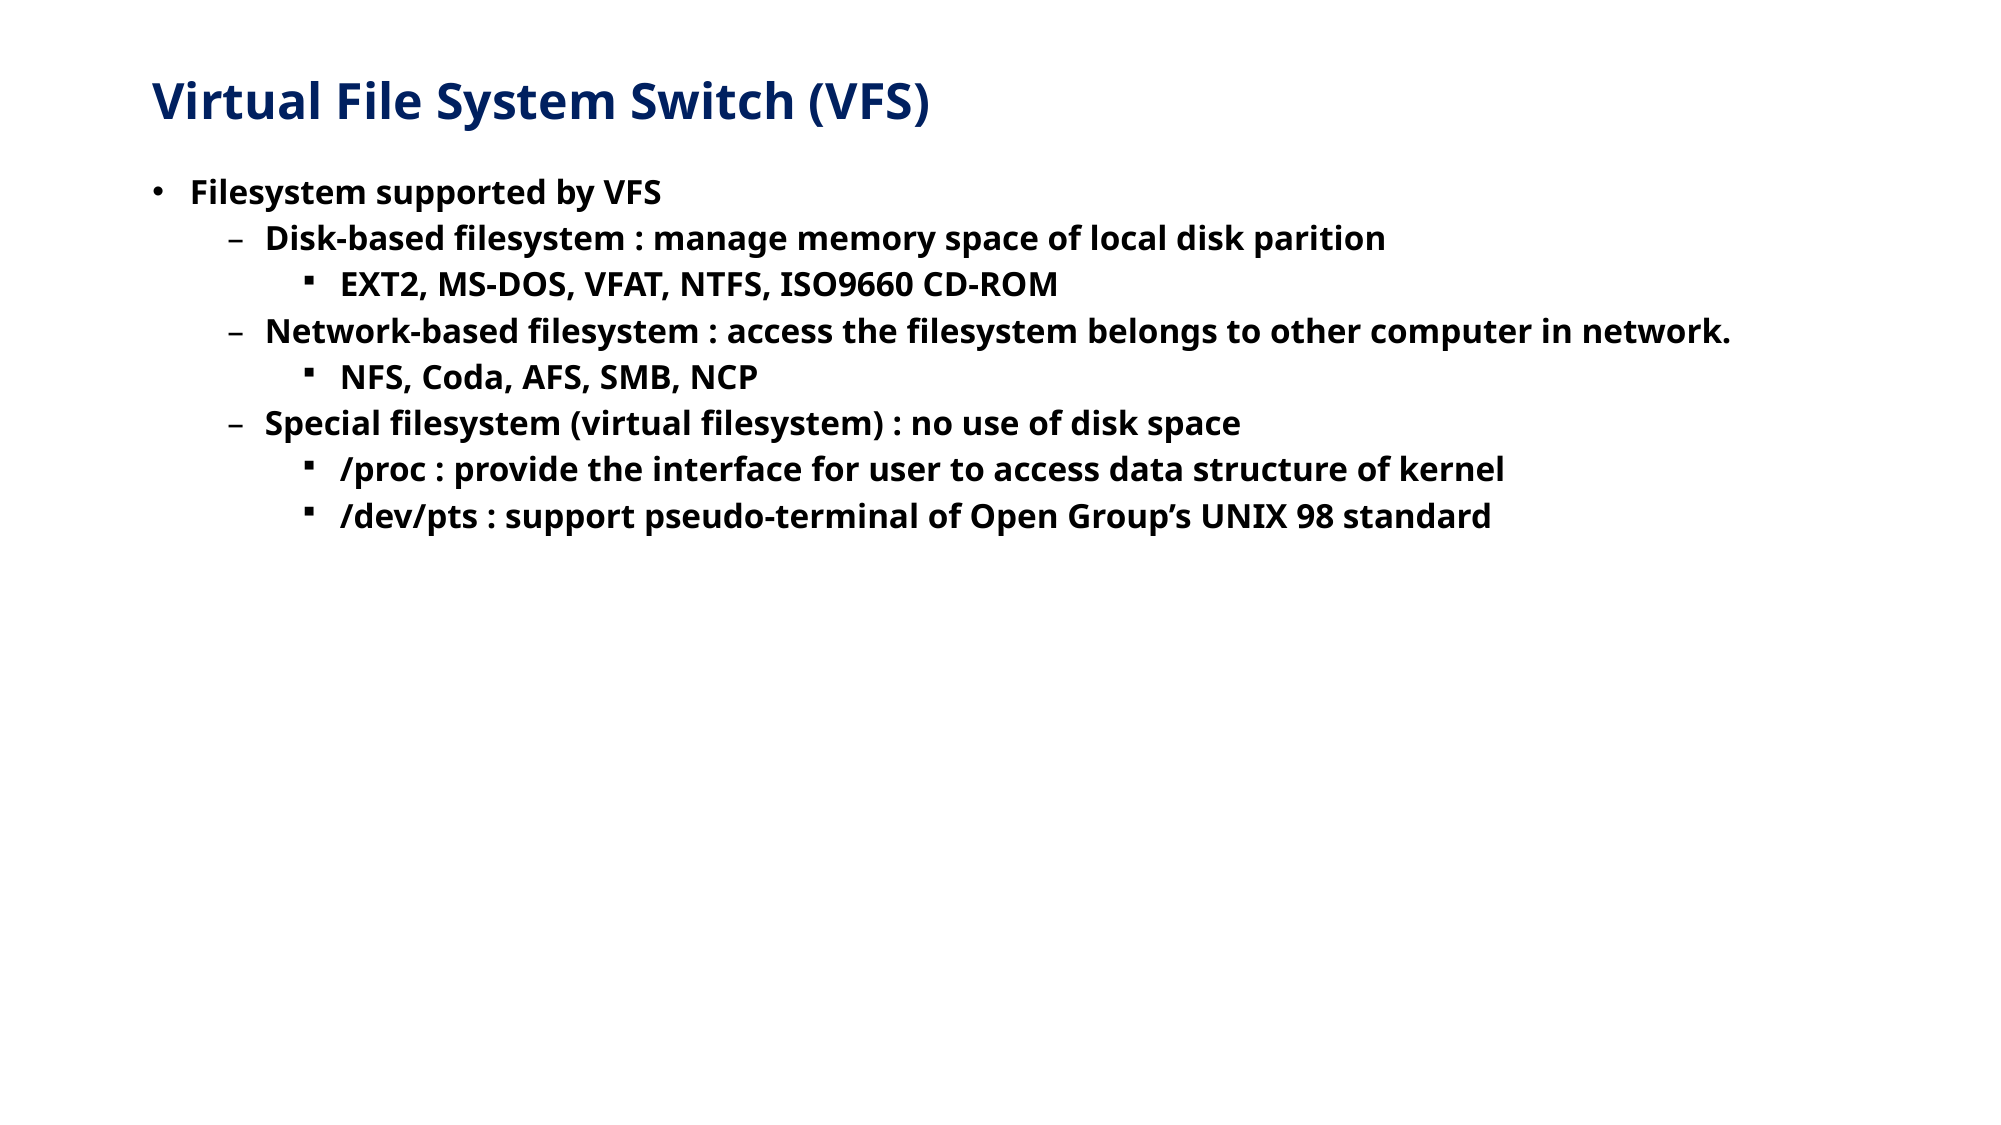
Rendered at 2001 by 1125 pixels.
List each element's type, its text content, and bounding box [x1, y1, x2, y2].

list Filesystem supported by VFS Disk-based filesystem : manage memory space of local disk parition EXT2, MS-DOS, VFAT, NTFS, ISO9660 CD-ROM Network-based filesystem : access the filesystem belongs to other computer in network. NFS, Coda, AFS, SMB, NCP Special filesystem (virtual filesystem) : no use of disk space /proc : provide the interface for user to access data structure of kernel /dev/pts : support pseudo-terminal of Open Group’s UNIX 98 standard [137, 167, 1863, 1014]
title Virtual File System Switch (VFS) [137, 67, 1863, 139]
